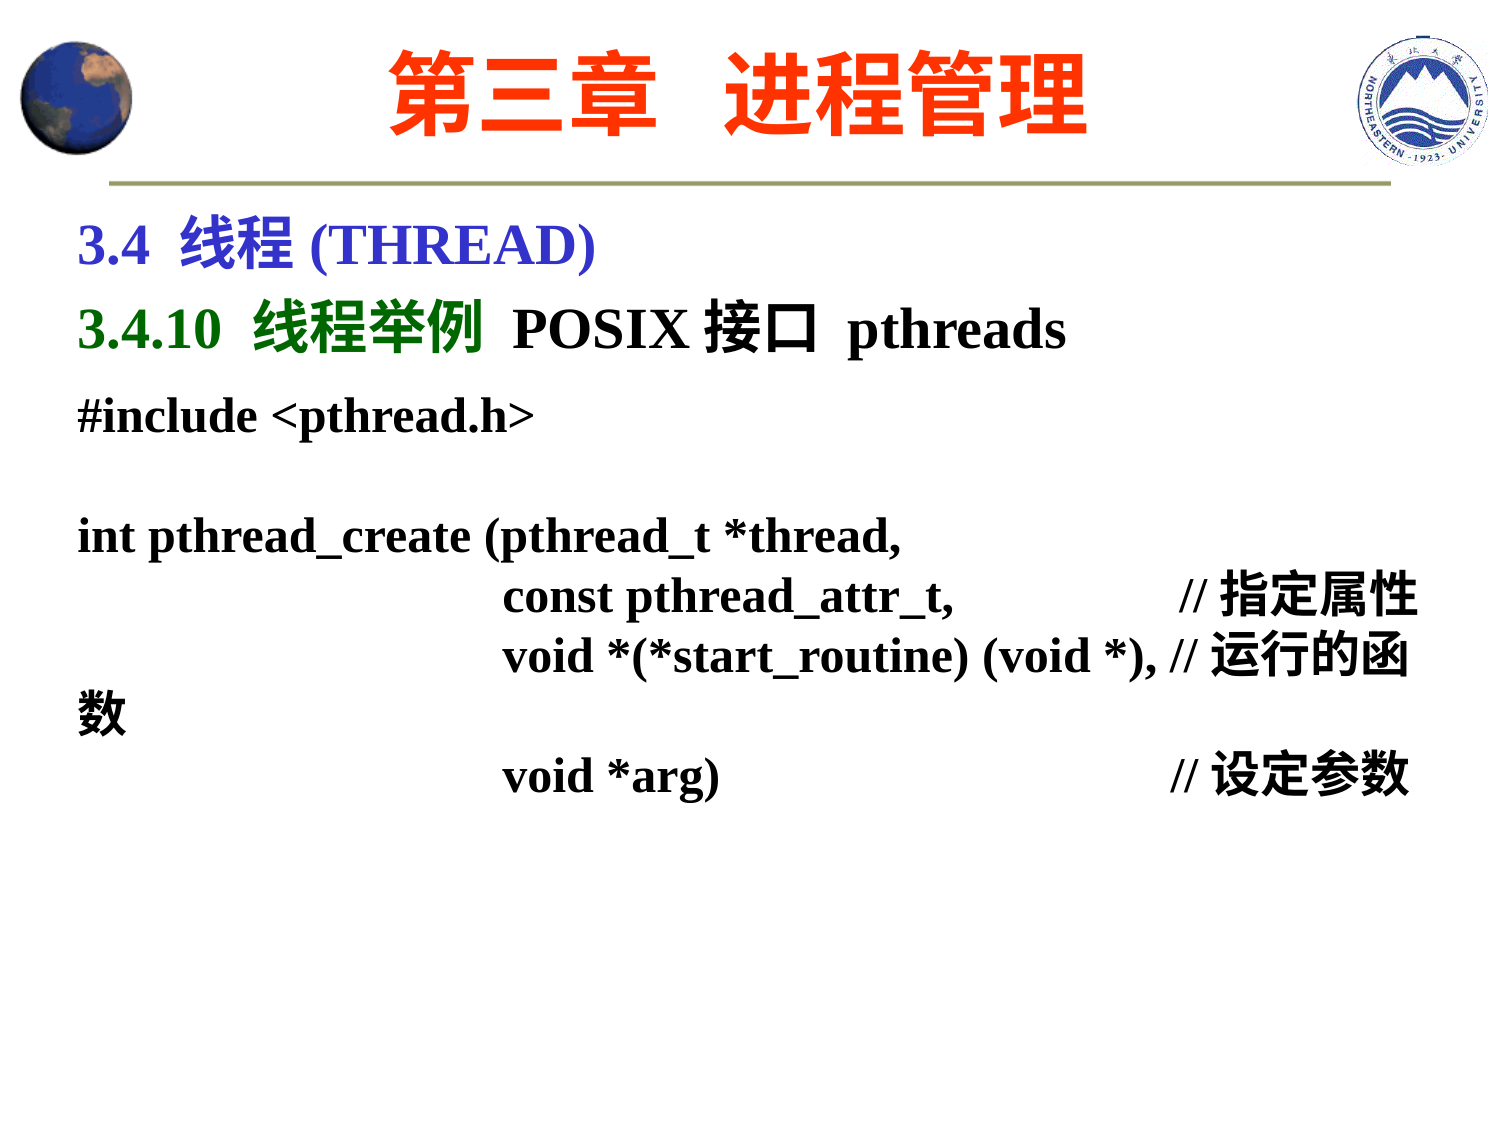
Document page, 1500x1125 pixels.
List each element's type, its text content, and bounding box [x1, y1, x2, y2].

text_box 第三章 进程管理 [174, 10, 1300, 173]
picture [109, 175, 1391, 184]
text_box 3.4 线程(THREAD) 3.4.10 线程举例 POSIX接口 pthreads [62, 184, 1450, 368]
picture [1352, 33, 1490, 171]
picture [0, 37, 138, 161]
text_box #include <pthread.h> int pthread_create (pthread_t *thread, const pthread_attr_t, //指定属性 void *(*start_routine) (void *), //运行的函数 void *arg) //设定参数 [62, 375, 1471, 811]
